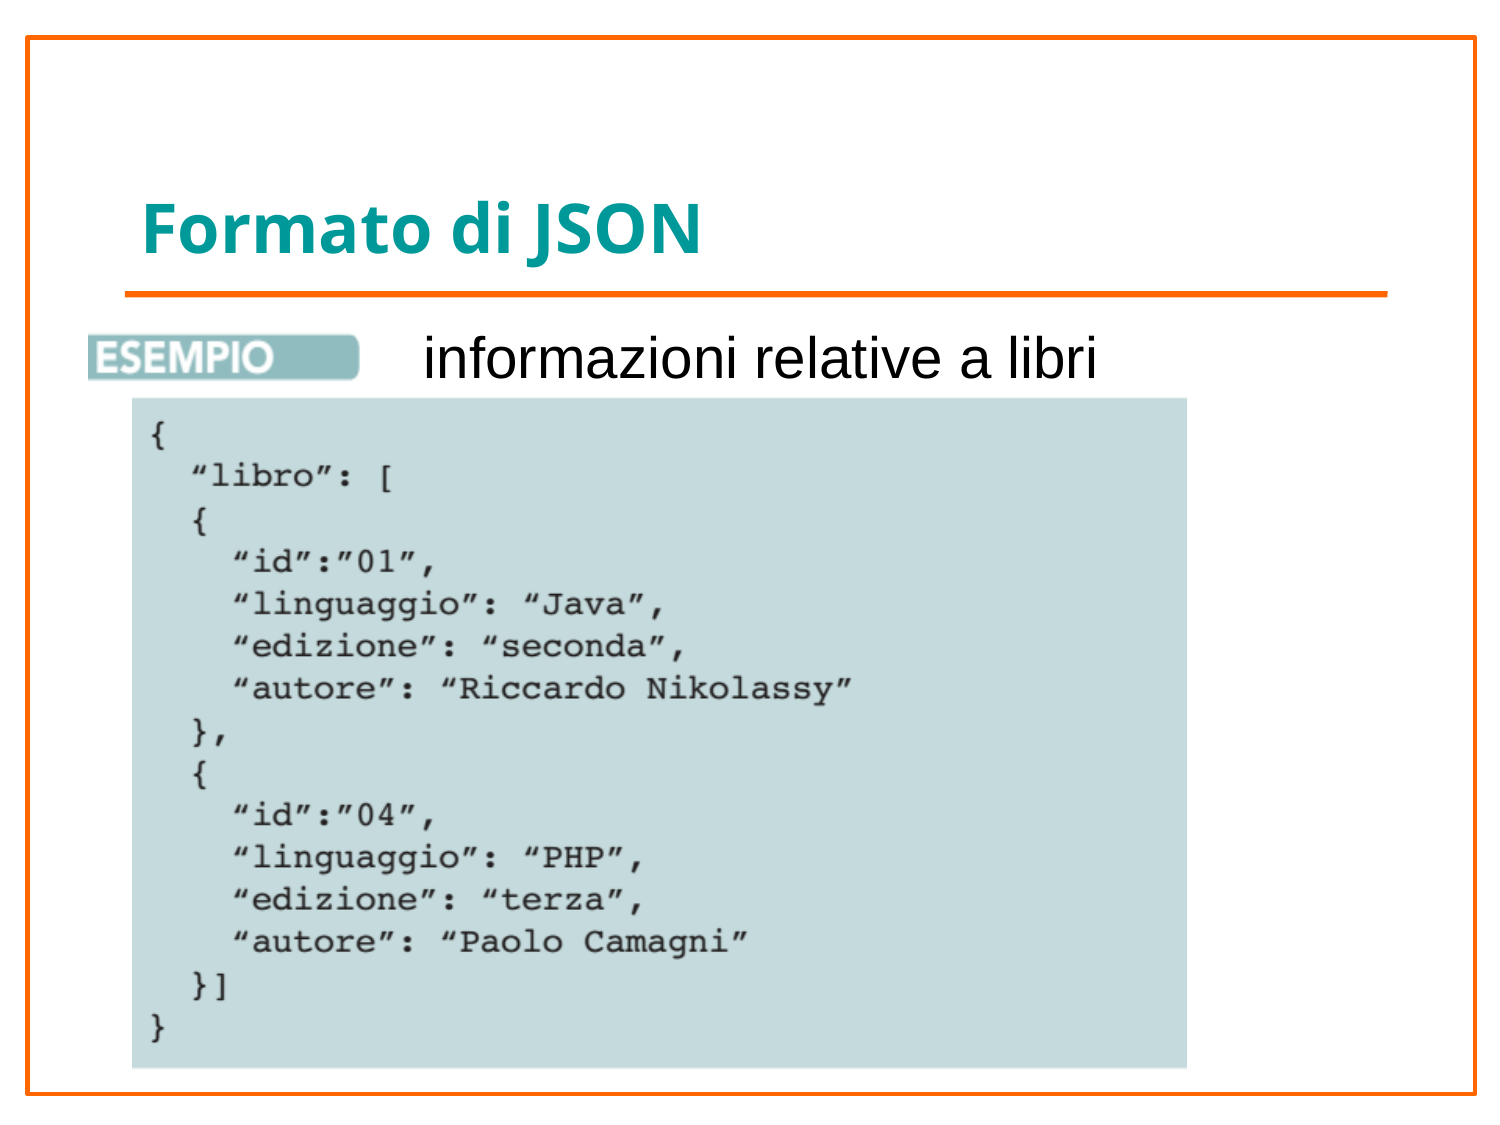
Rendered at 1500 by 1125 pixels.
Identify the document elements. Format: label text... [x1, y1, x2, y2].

list informazioni relative a libri [401, 312, 1388, 1071]
picture [88, 314, 1188, 1074]
title Formato di JSON [125, 87, 1388, 275]
